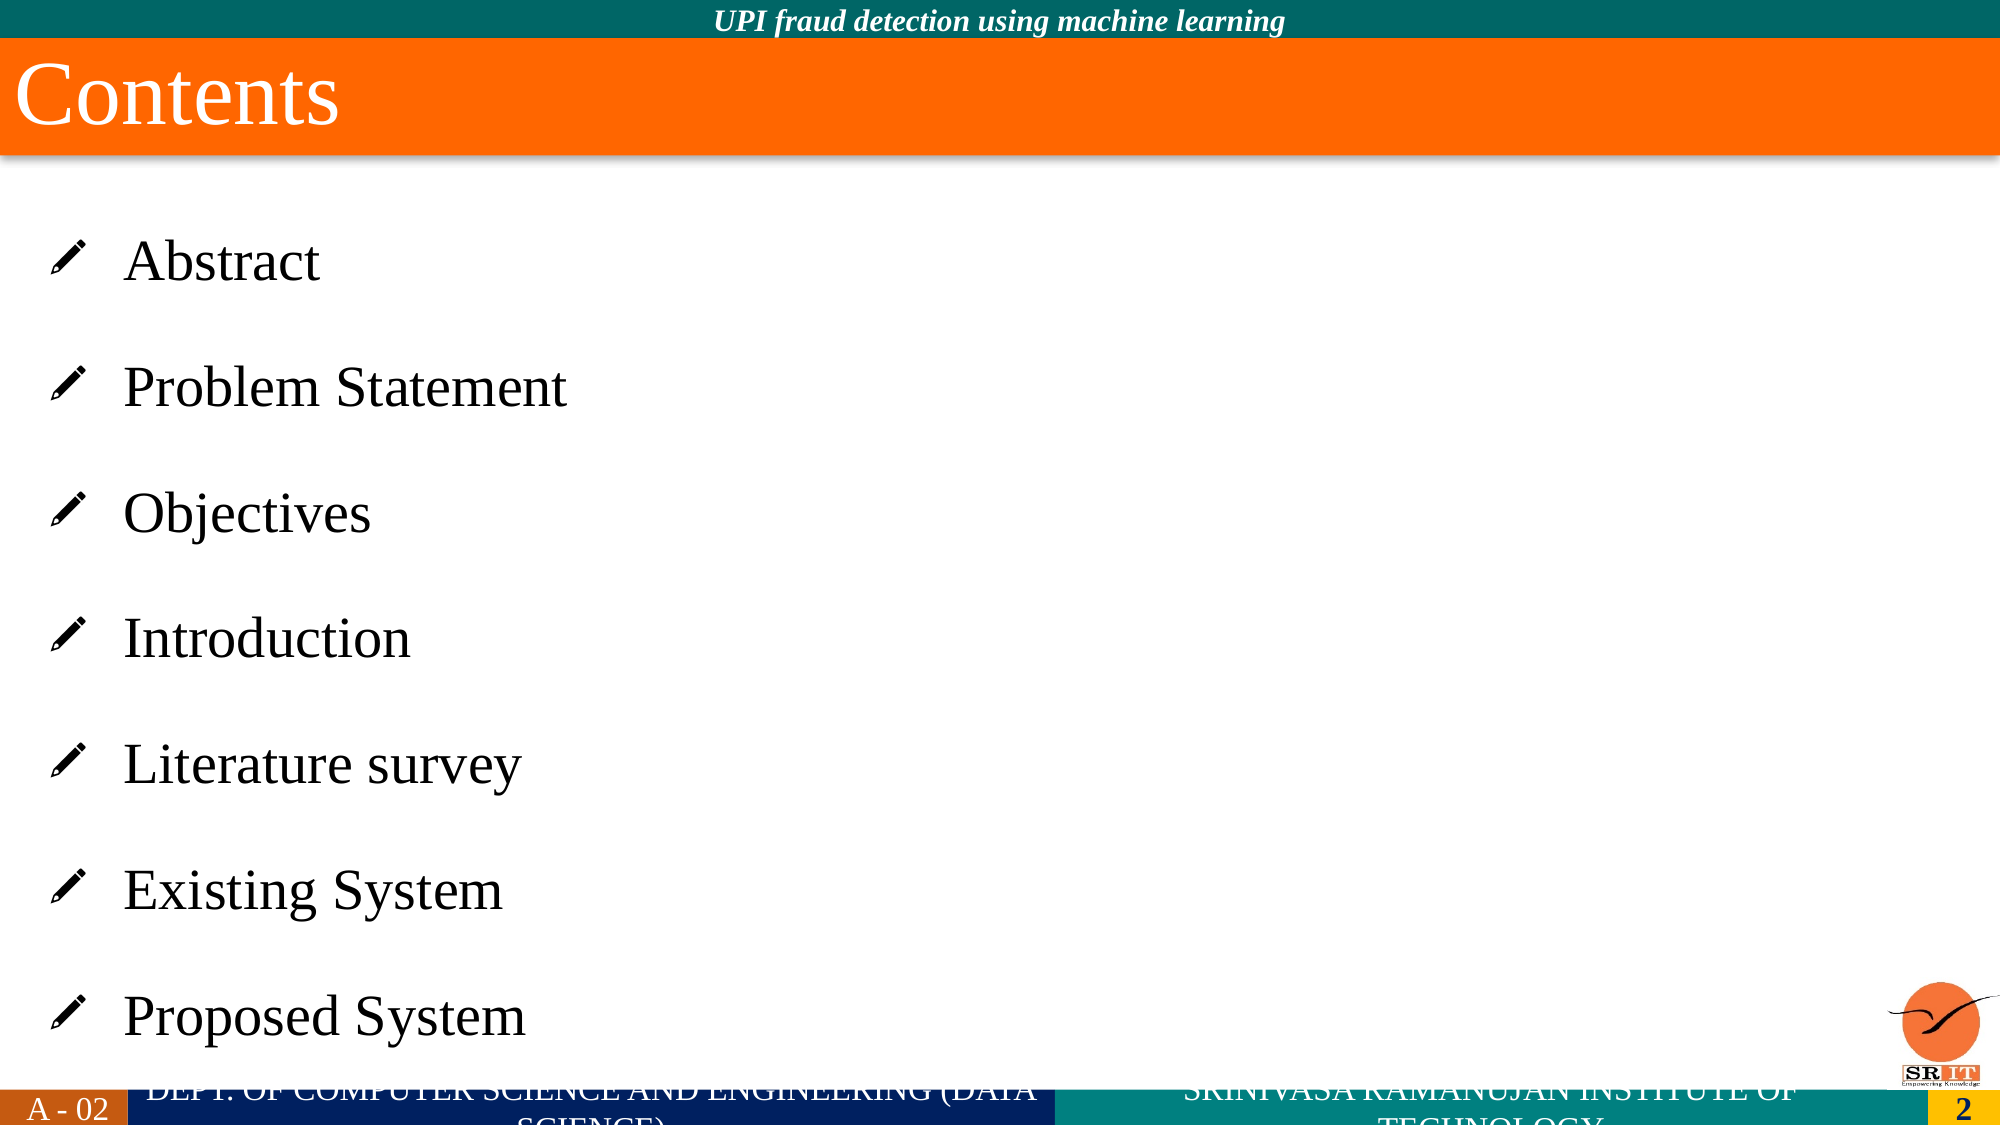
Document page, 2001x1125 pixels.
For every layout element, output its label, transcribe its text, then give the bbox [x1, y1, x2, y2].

picture [1887, 977, 2000, 1090]
picture [47, 362, 89, 404]
picture [47, 991, 89, 1033]
title Contents [0, 38, 2000, 156]
picture [47, 739, 89, 781]
picture [47, 236, 89, 278]
picture [47, 865, 89, 907]
picture [47, 613, 89, 655]
list Abstract Problem Statement Objectives Introduction Literature survey Existing System Proposed System [32, 179, 1966, 1066]
picture [47, 488, 89, 530]
